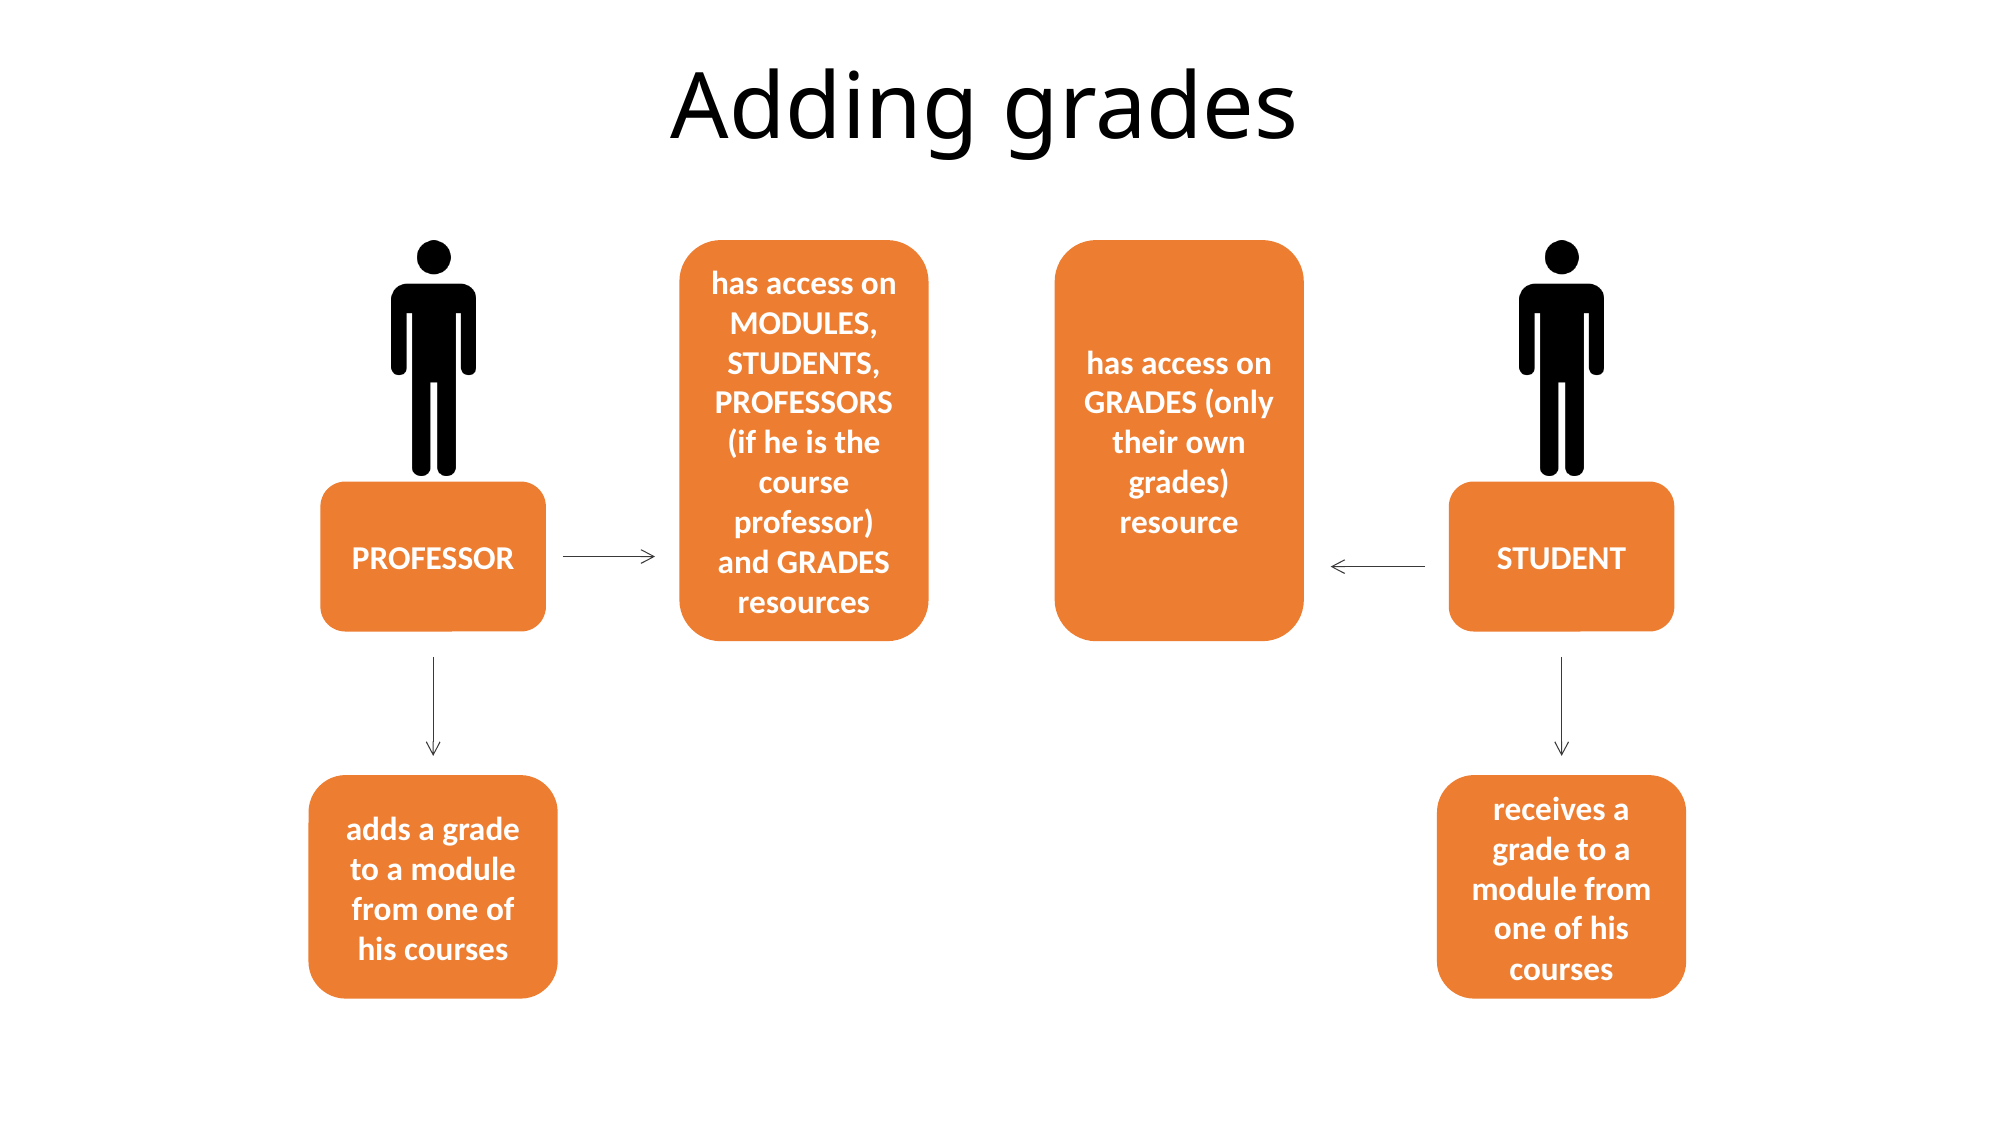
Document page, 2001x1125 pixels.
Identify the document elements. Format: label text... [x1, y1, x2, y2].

text_box STUDENT [1447, 480, 1676, 633]
text_box adds a grade to a module from one of his courses [307, 774, 559, 1000]
text_box receives a grade to a module from one of his courses [1435, 774, 1688, 1000]
text_box has access on MODULES, STUDENTS, PROFESSORS (if he is the course professor) and GRADES resources [678, 239, 930, 643]
text_box has access on GRADES (only their own grades) resource [1053, 239, 1305, 643]
picture [391, 239, 476, 476]
title Adding grades [122, 0, 1848, 218]
text_box PROFESSOR [319, 480, 547, 633]
picture [1519, 239, 1604, 476]
